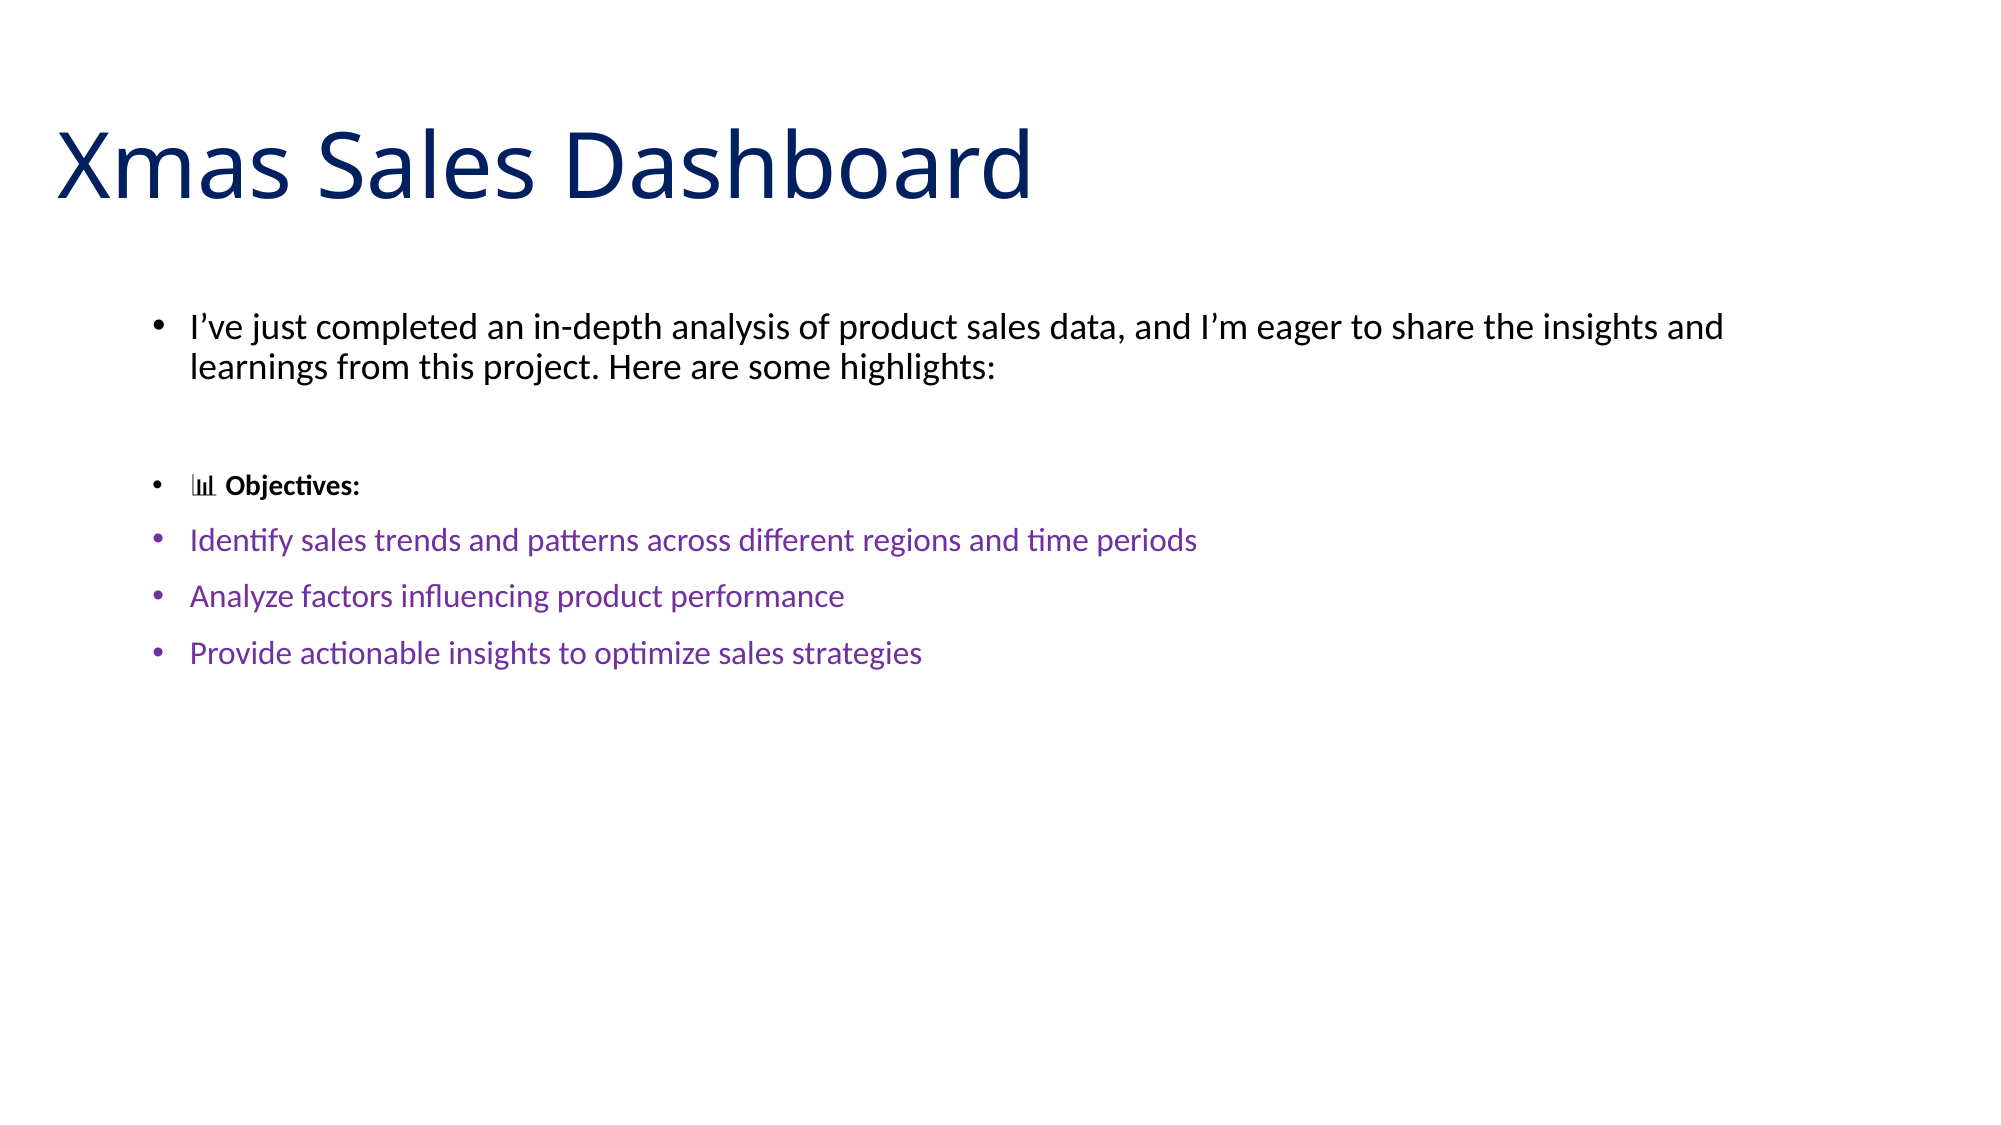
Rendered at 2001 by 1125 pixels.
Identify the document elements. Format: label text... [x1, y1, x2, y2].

title Xmas Sales Dashboard [42, 59, 1768, 278]
list I’ve just completed an in-depth analysis of product sales data, and I’m eager to share the insights and learnings from this project. Here are some highlights: 📊 Objectives: Identify sales trends and patterns across different regions and time periods Analyze factors influencing product performance Provide actionable insights to optimize sales strategies [137, 299, 1863, 1014]
